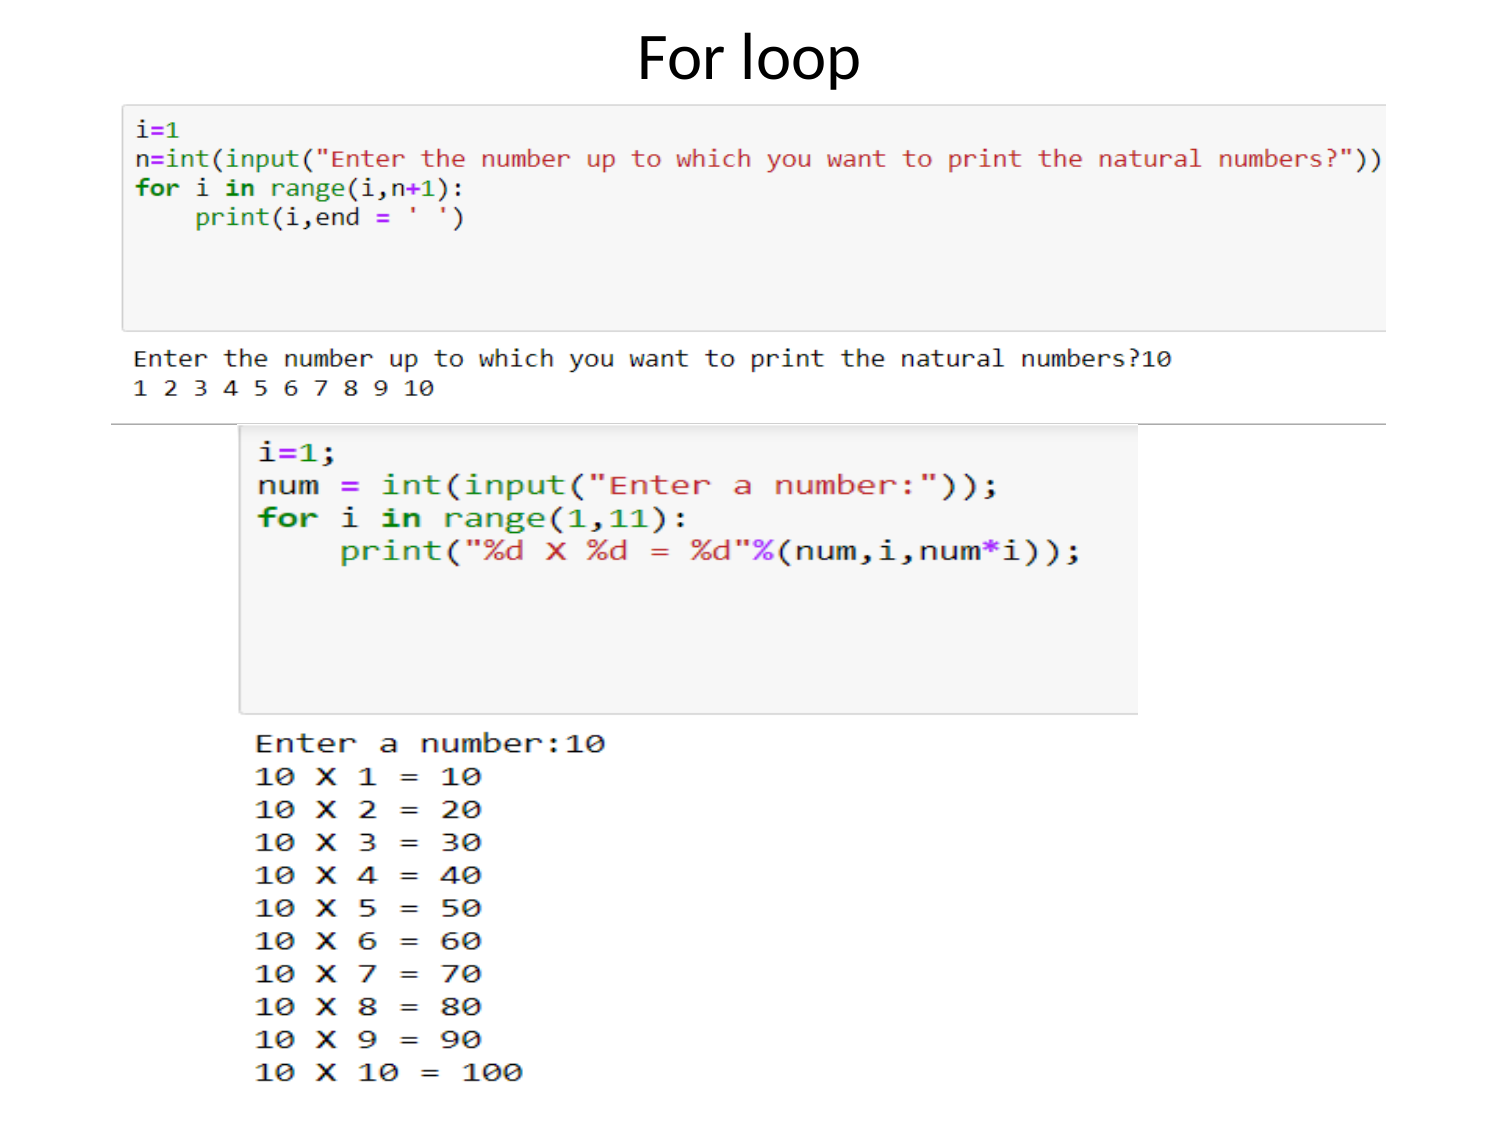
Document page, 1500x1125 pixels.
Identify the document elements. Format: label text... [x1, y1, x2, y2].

picture [111, 99, 1386, 1101]
title For loop [75, 0, 1425, 105]
